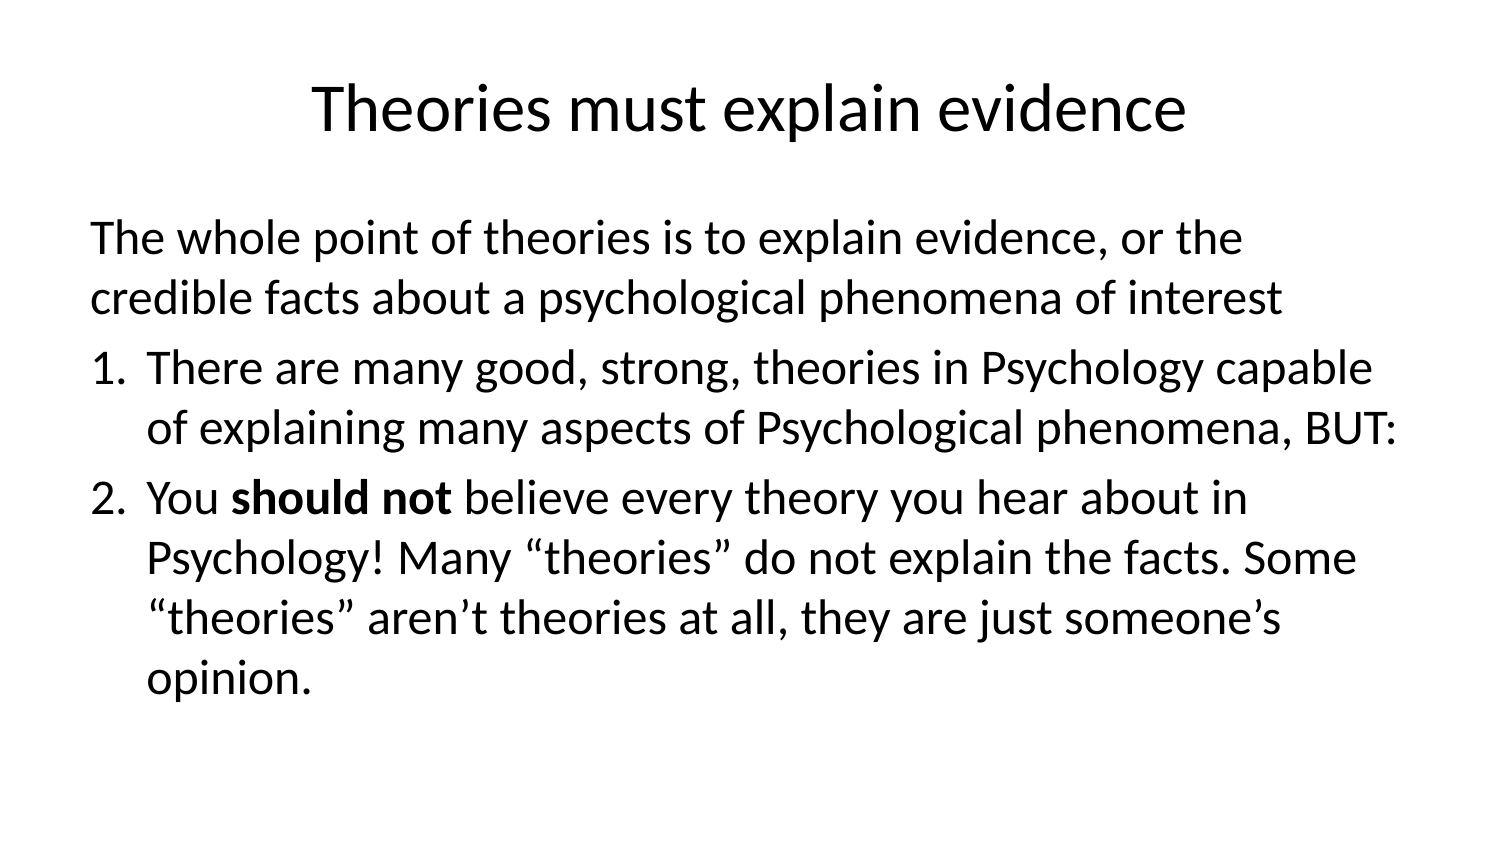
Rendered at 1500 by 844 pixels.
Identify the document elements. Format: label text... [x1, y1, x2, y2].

title Theories must explain evidence [75, 33, 1425, 175]
list The whole point of theories is to explain evidence, or the credible facts about a psychological phenomena of interest There are many good, strong, theories in Psychology capable of explaining many aspects of Psychological phenomena, BUT: You should not believe every theory you hear about in Psychology! Many “theories” do not explain the facts. Some “theories” aren’t theories at all, they are just someone’s opinion. [75, 196, 1425, 754]
